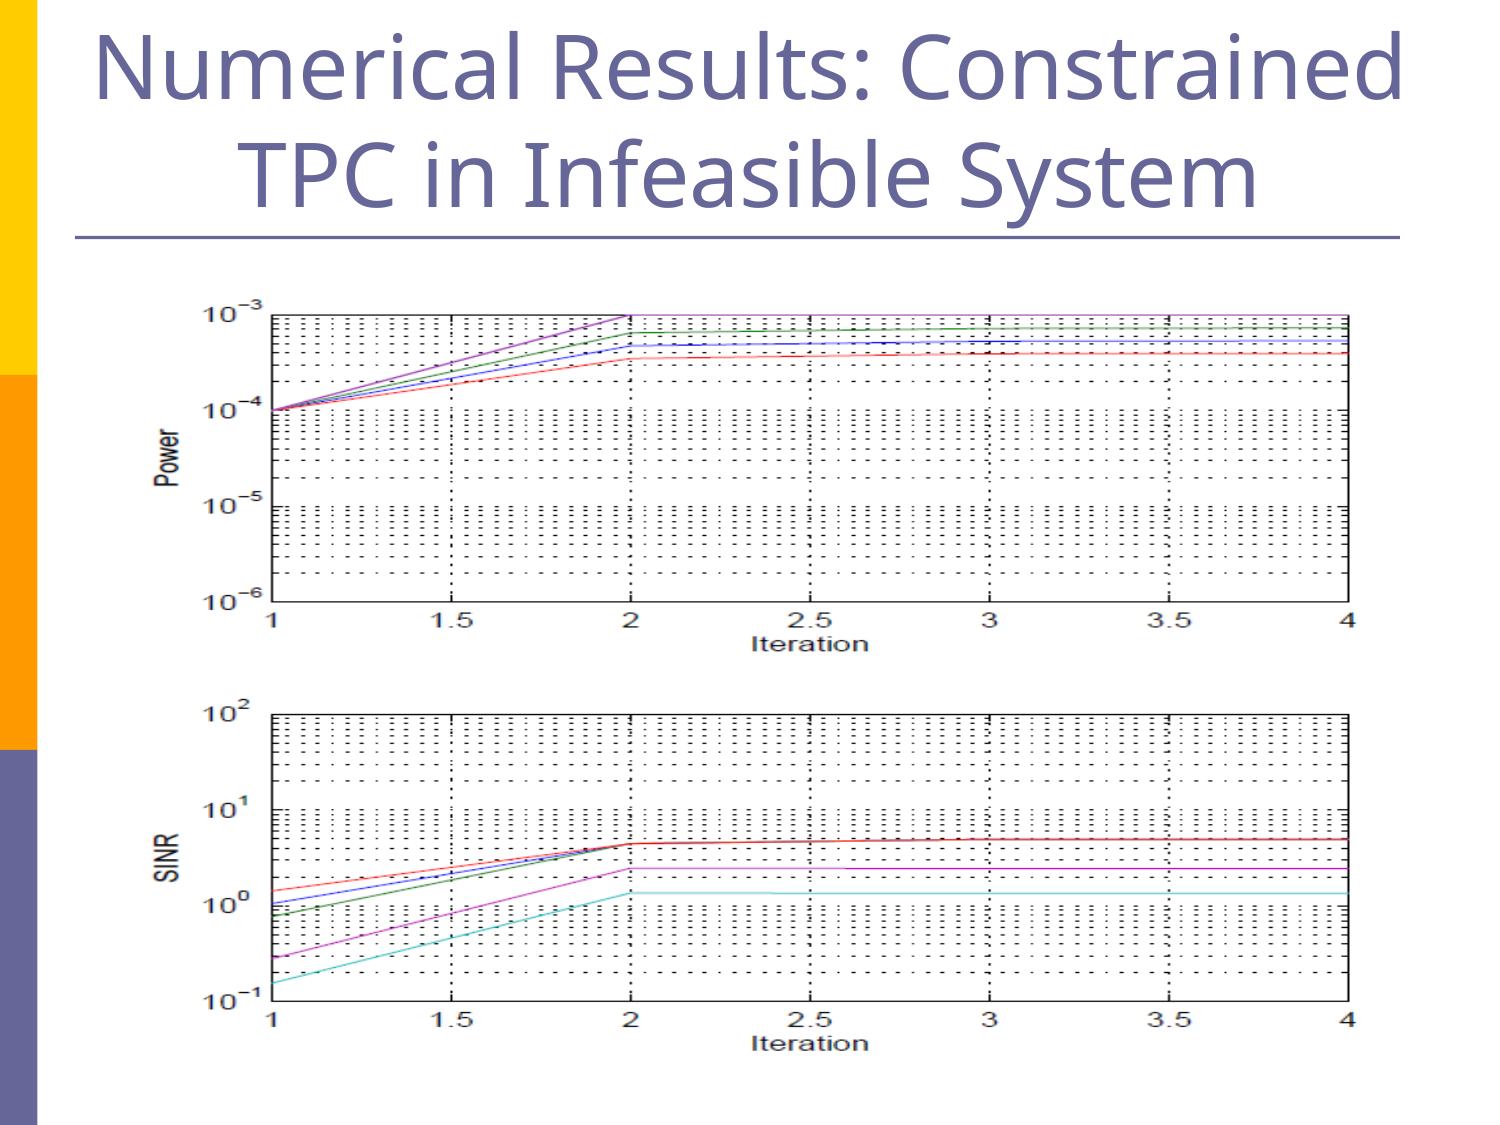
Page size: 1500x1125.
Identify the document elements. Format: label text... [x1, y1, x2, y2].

title Numerical Results: Constrained TPC in Infeasible System [75, 45, 1425, 233]
picture [76, 266, 1483, 1107]
